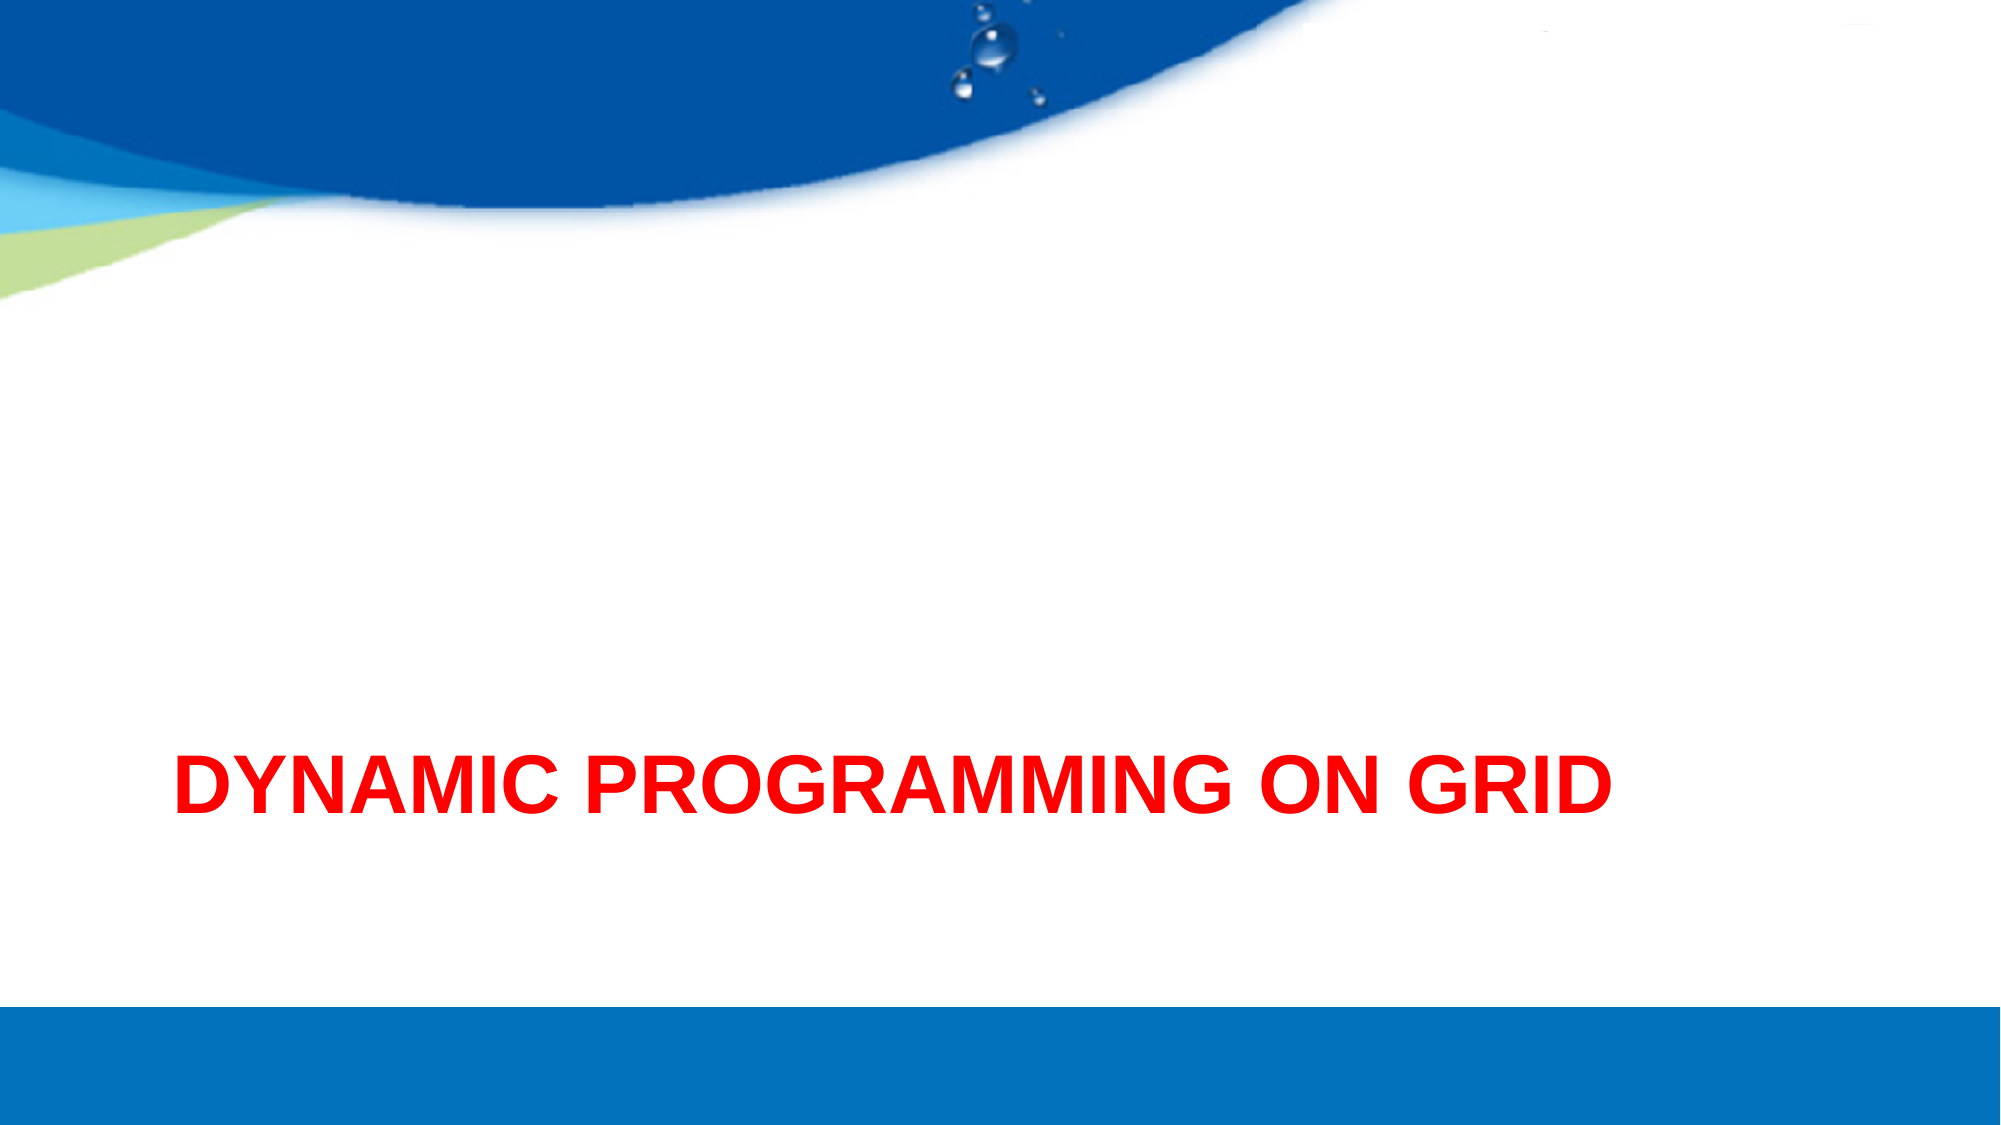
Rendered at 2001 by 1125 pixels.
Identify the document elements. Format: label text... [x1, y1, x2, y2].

picture [0, 0, 2001, 1125]
title Dynamic Programming on grid [157, 722, 1858, 947]
